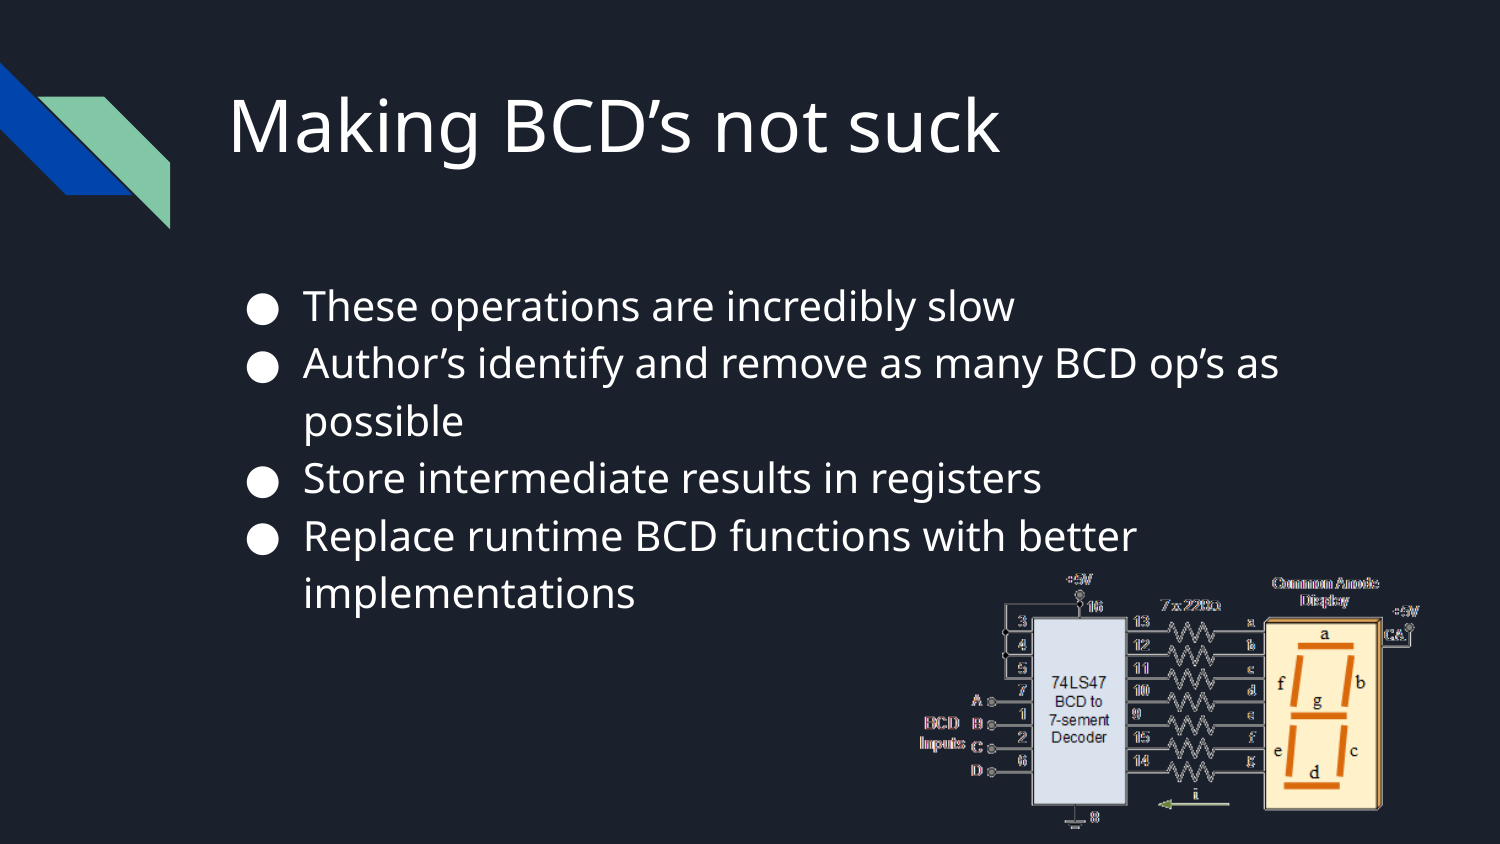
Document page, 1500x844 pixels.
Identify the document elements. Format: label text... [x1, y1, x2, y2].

title Making BCD’s not suck [212, 64, 1368, 215]
list These operations are incredibly slow Author’s identify and remove as many BCD op’s as possible Store intermediate results in registers Replace runtime BCD functions with better implementations [212, 257, 1368, 735]
picture [920, 569, 1421, 829]
